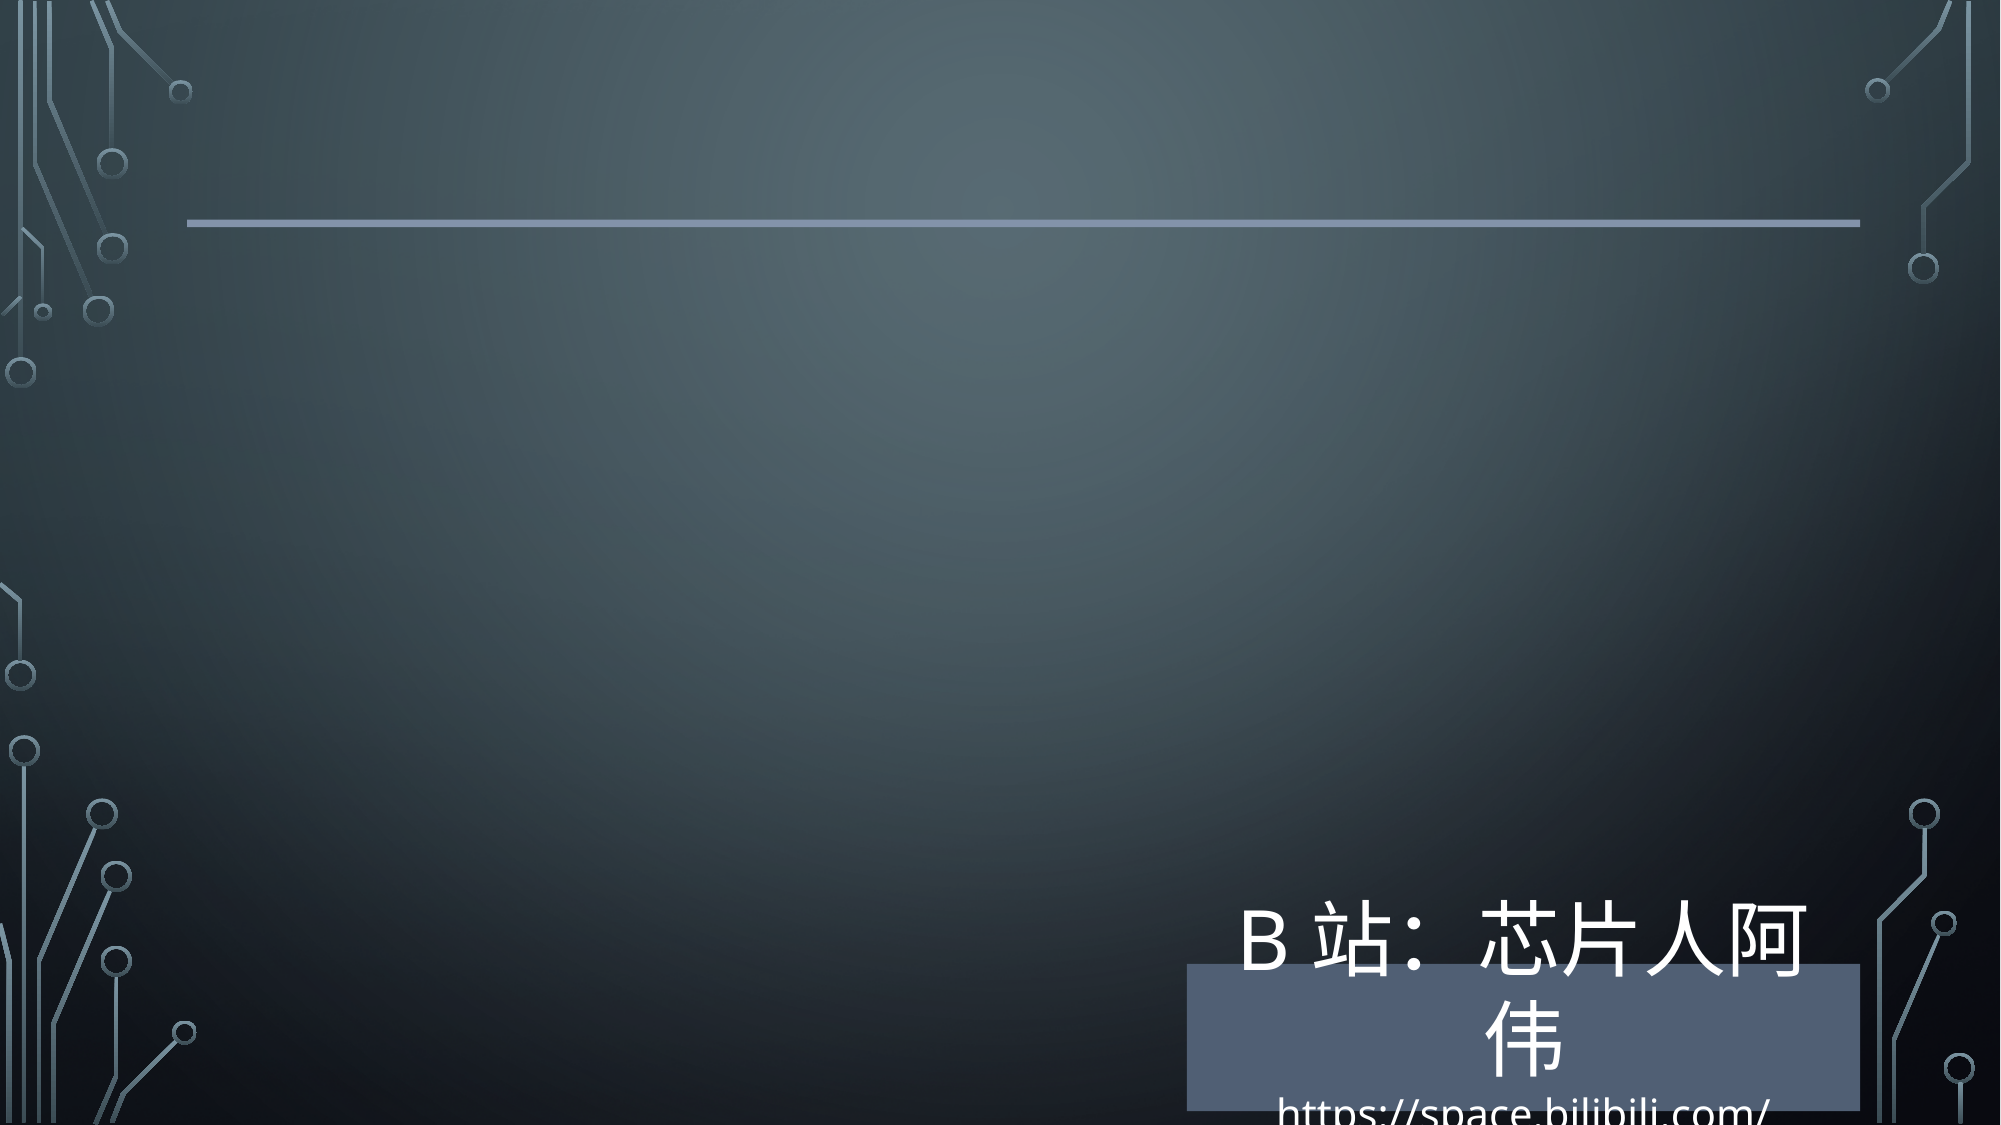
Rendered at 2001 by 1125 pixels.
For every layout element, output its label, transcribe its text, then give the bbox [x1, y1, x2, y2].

text_box [186, 218, 1861, 228]
text_box B站：芯片人阿伟 https://space.bilibili.com/243180540 [1186, 963, 1862, 1112]
